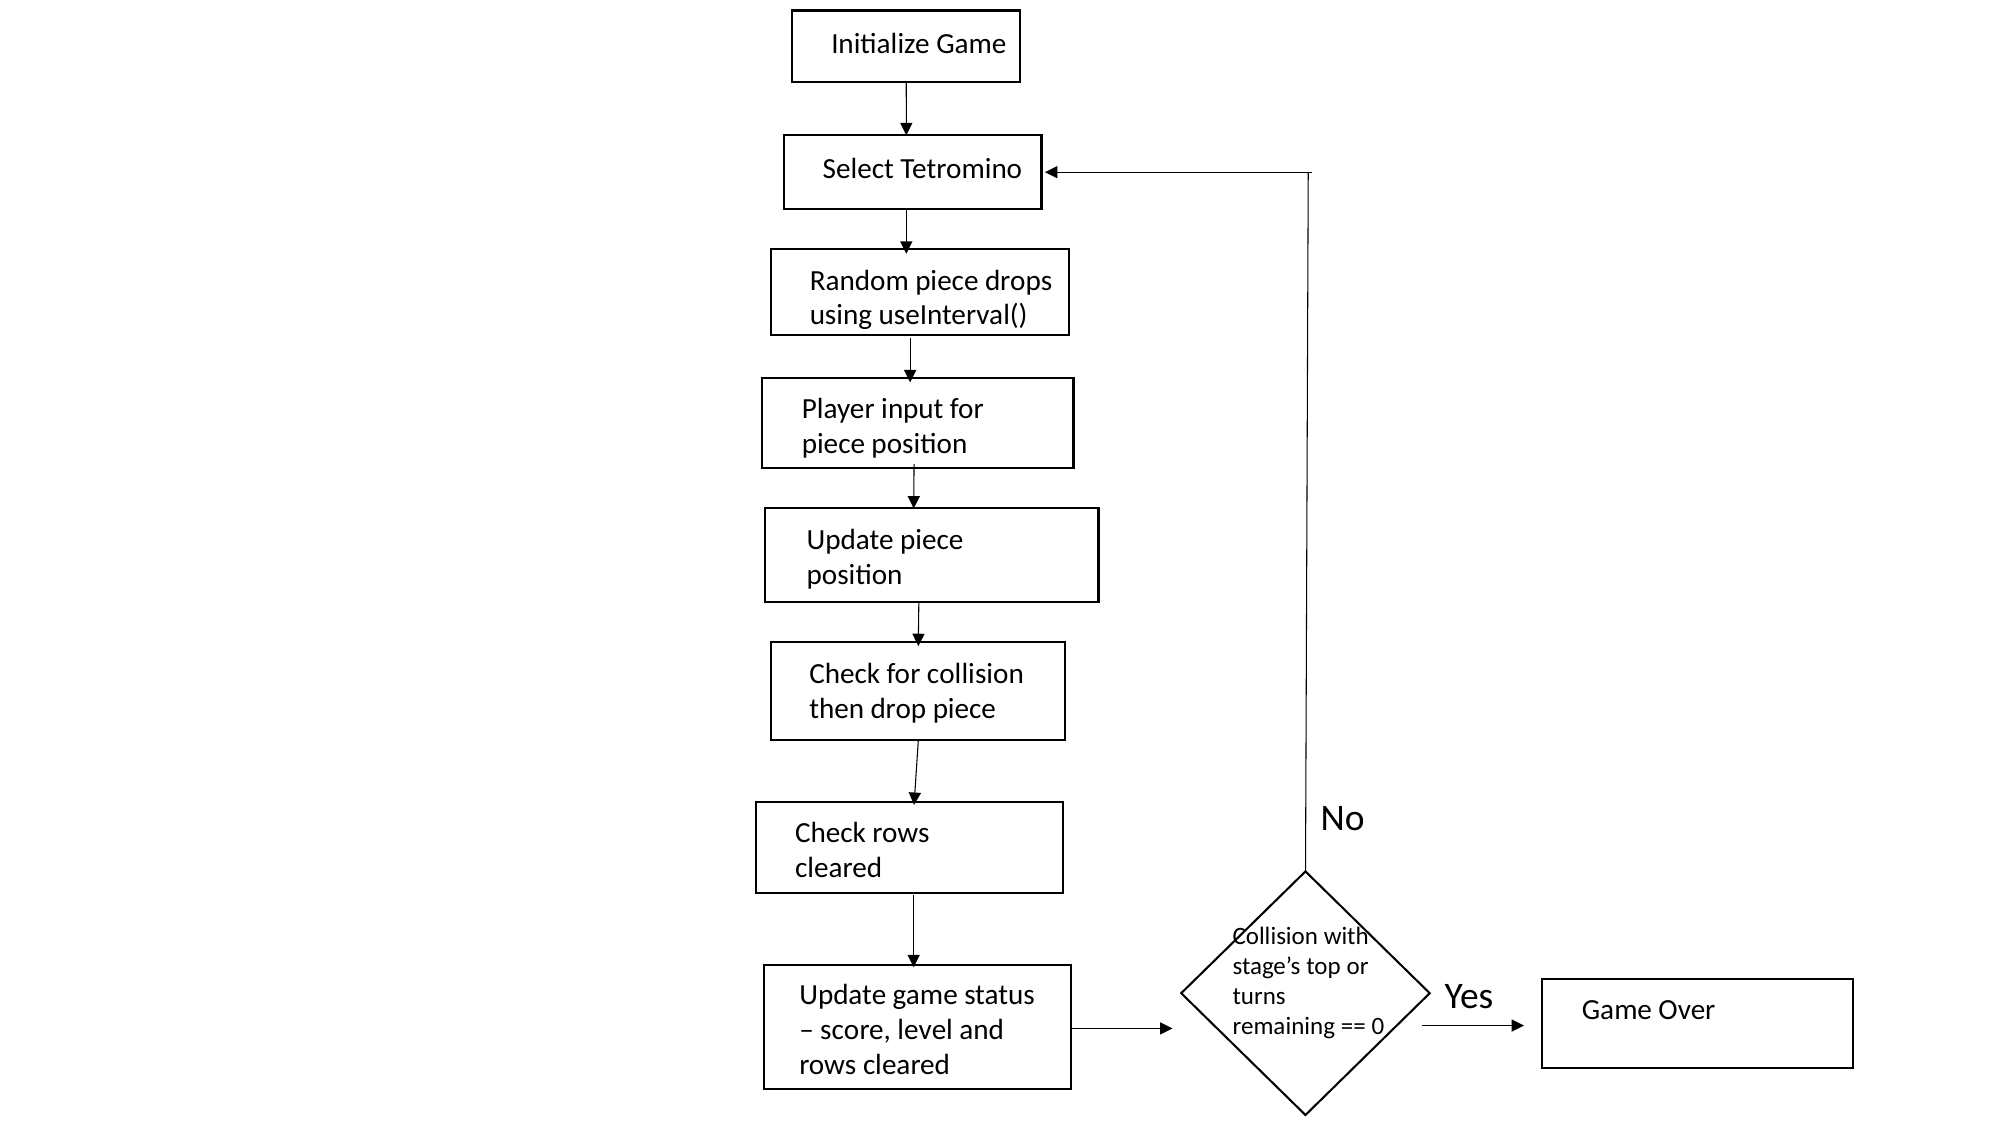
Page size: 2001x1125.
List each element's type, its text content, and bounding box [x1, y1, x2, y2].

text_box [783, 135, 1042, 210]
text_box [756, 801, 1063, 894]
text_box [792, 10, 1038, 83]
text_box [764, 965, 1072, 1089]
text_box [762, 377, 1074, 468]
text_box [1542, 978, 1854, 1069]
text_box [1406, 968, 1429, 1018]
text_box Collision with stage’s top or turns remaining == 0 [1218, 912, 1406, 1047]
text_box No [1309, 785, 1390, 846]
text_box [771, 641, 1066, 741]
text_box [1305, 173, 1309, 872]
text_box [1234, 1047, 1377, 1117]
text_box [765, 508, 1099, 602]
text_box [914, 740, 919, 801]
text_box Yes [1429, 963, 1514, 1024]
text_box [771, 249, 1099, 340]
text_box [1262, 870, 1349, 912]
text_box [1179, 955, 1218, 1031]
